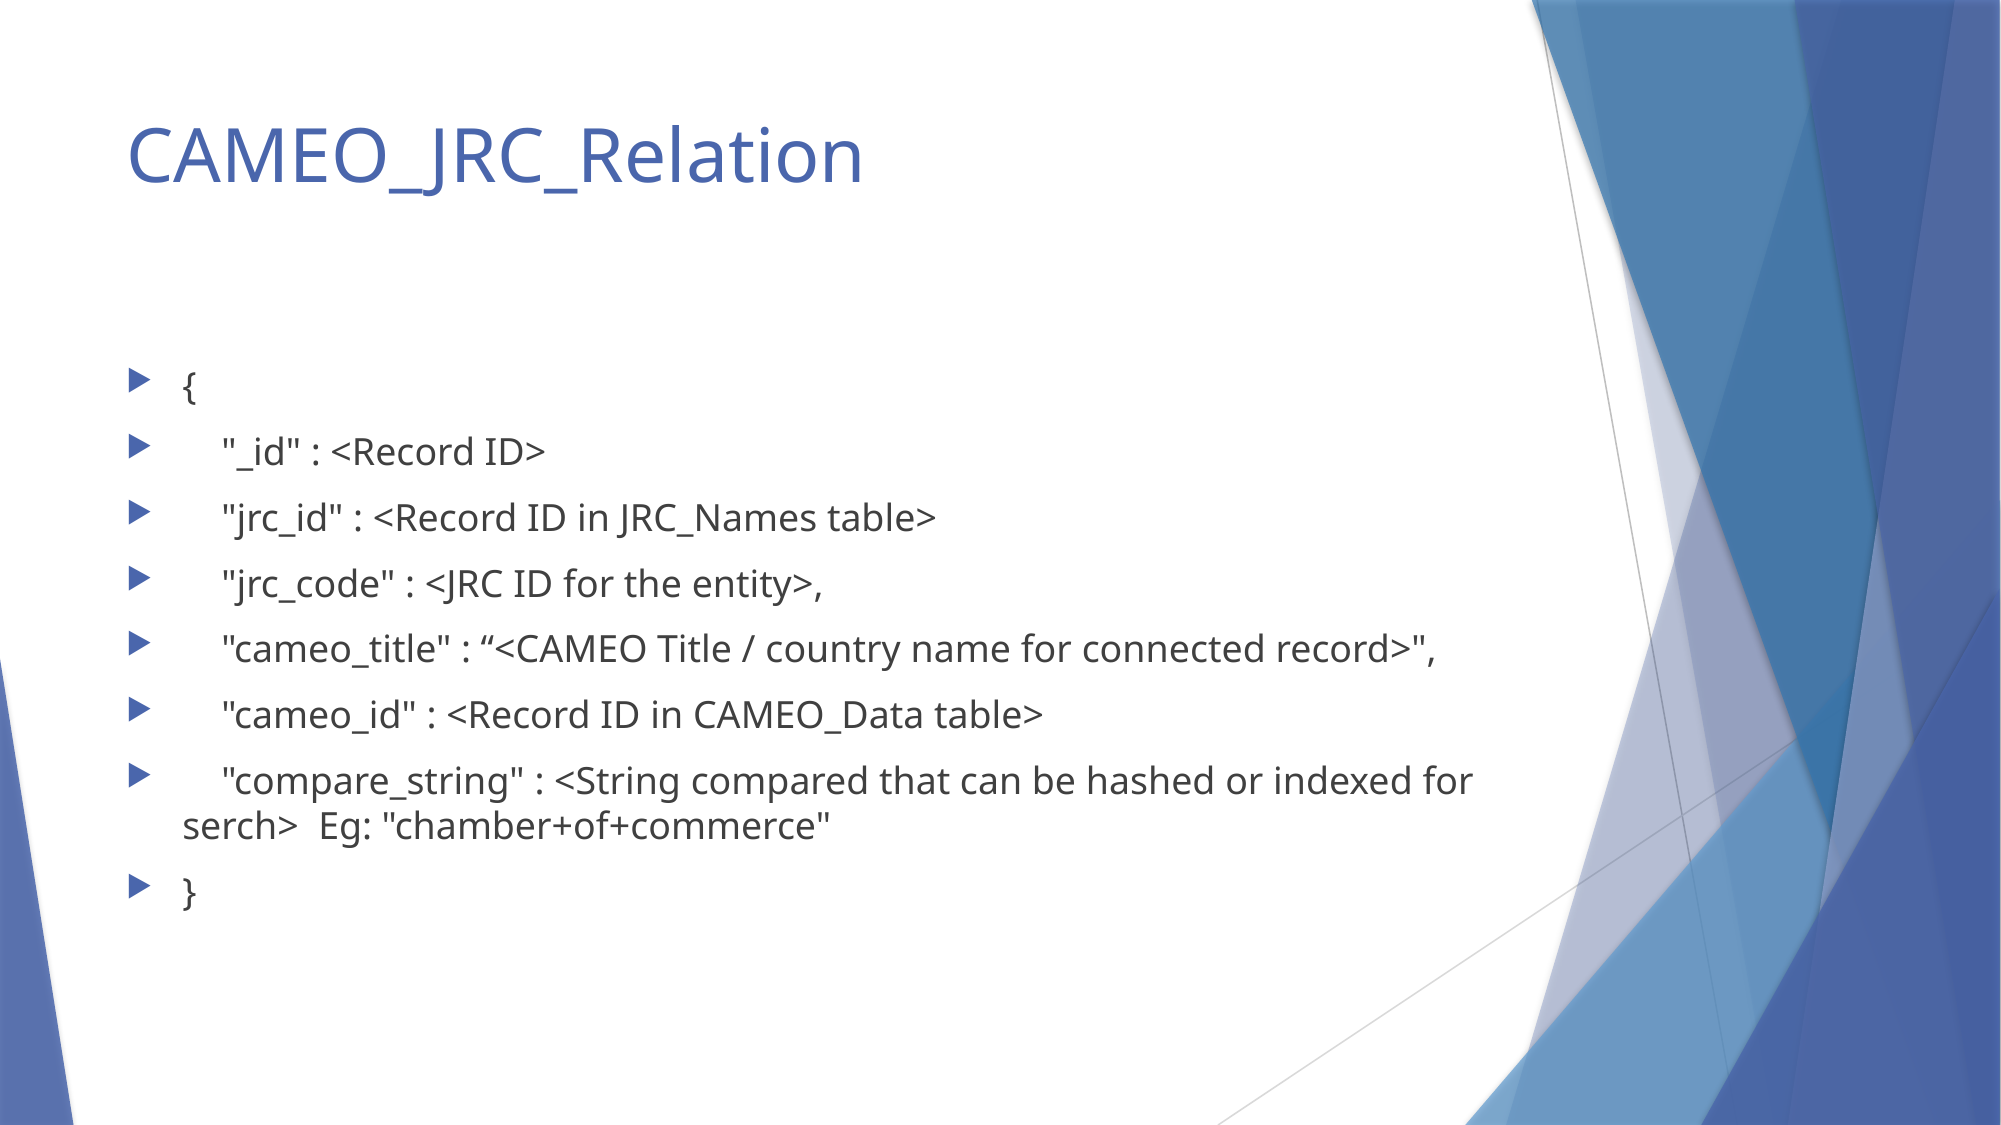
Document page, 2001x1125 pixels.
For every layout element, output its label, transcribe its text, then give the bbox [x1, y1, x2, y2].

list { "_id" : <Record ID> "jrc_id" : <Record ID in JRC_Names table> "jrc_code" : <JRC ID for the entity>, "cameo_title" : “<CAMEO Title / country name for connected record>", "cameo_id" : <Record ID in CAMEO_Data table> "compare_string" : <String compared that can be hashed or indexed for serch> Eg: "chamber+of+commerce" } [111, 354, 1522, 992]
title CAMEO_JRC_Relation [111, 99, 1522, 317]
